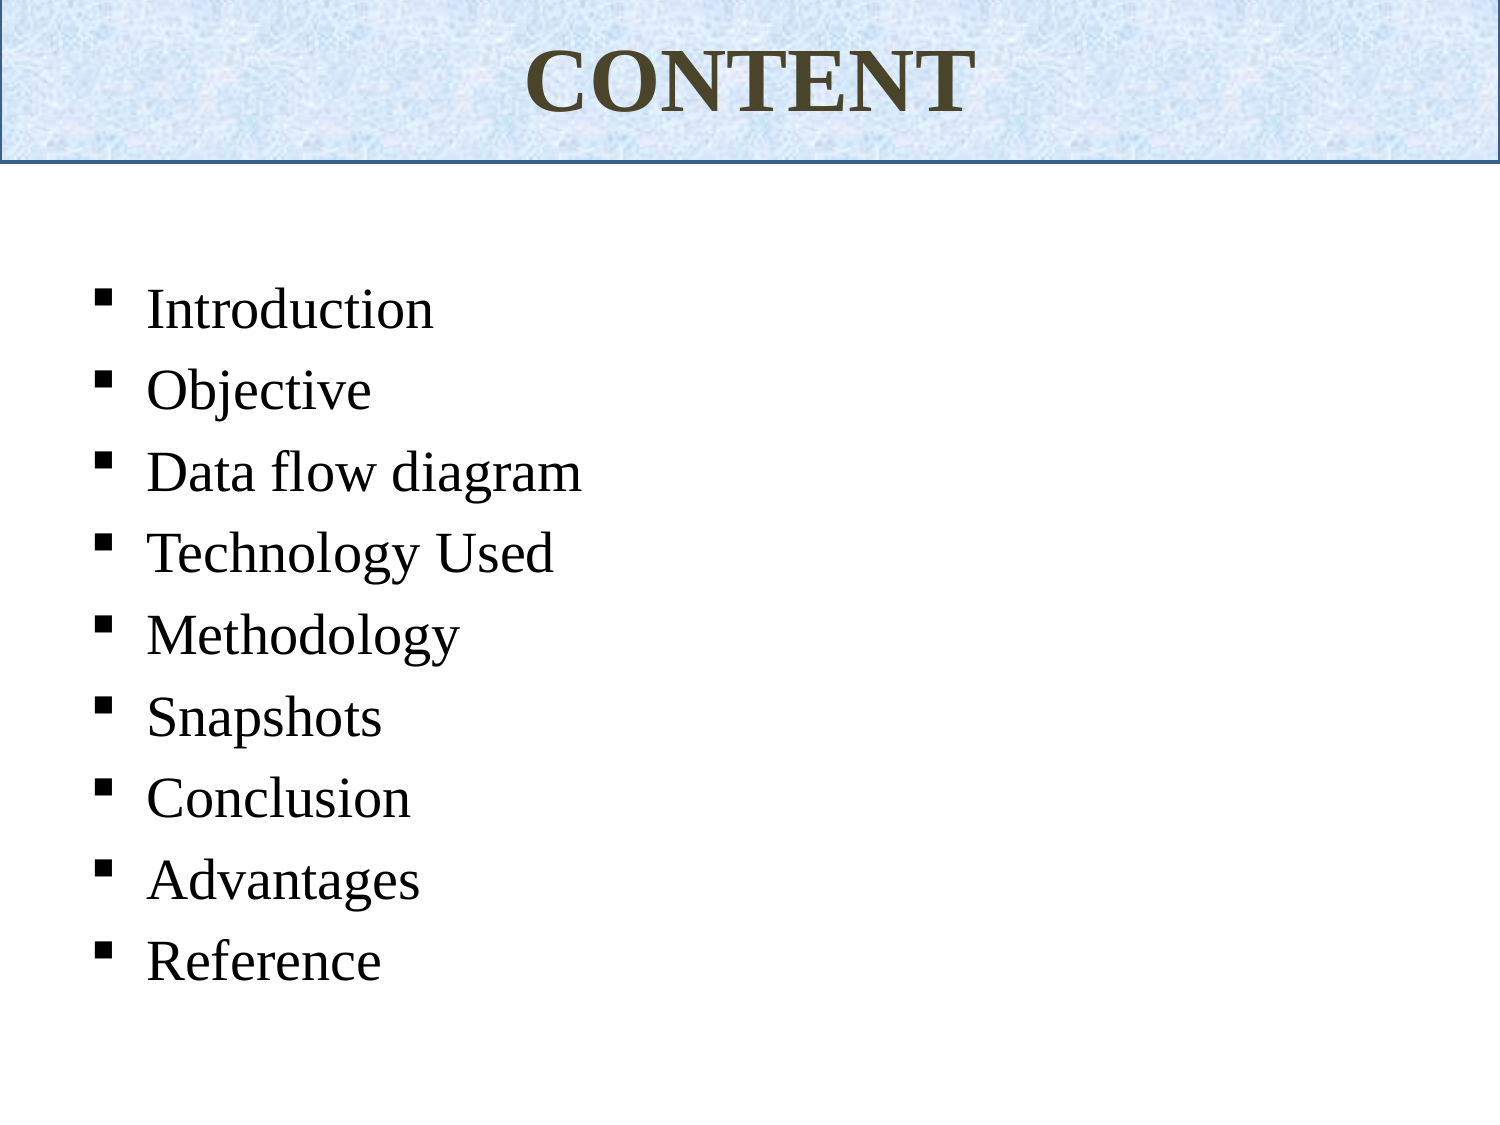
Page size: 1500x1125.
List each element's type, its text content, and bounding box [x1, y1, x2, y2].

list Introduction Objective Data flow diagram Technology Used Methodology Snapshots Conclusion Advantages Reference [75, 262, 1425, 1005]
text_box CONTENT [0, 0, 1500, 164]
